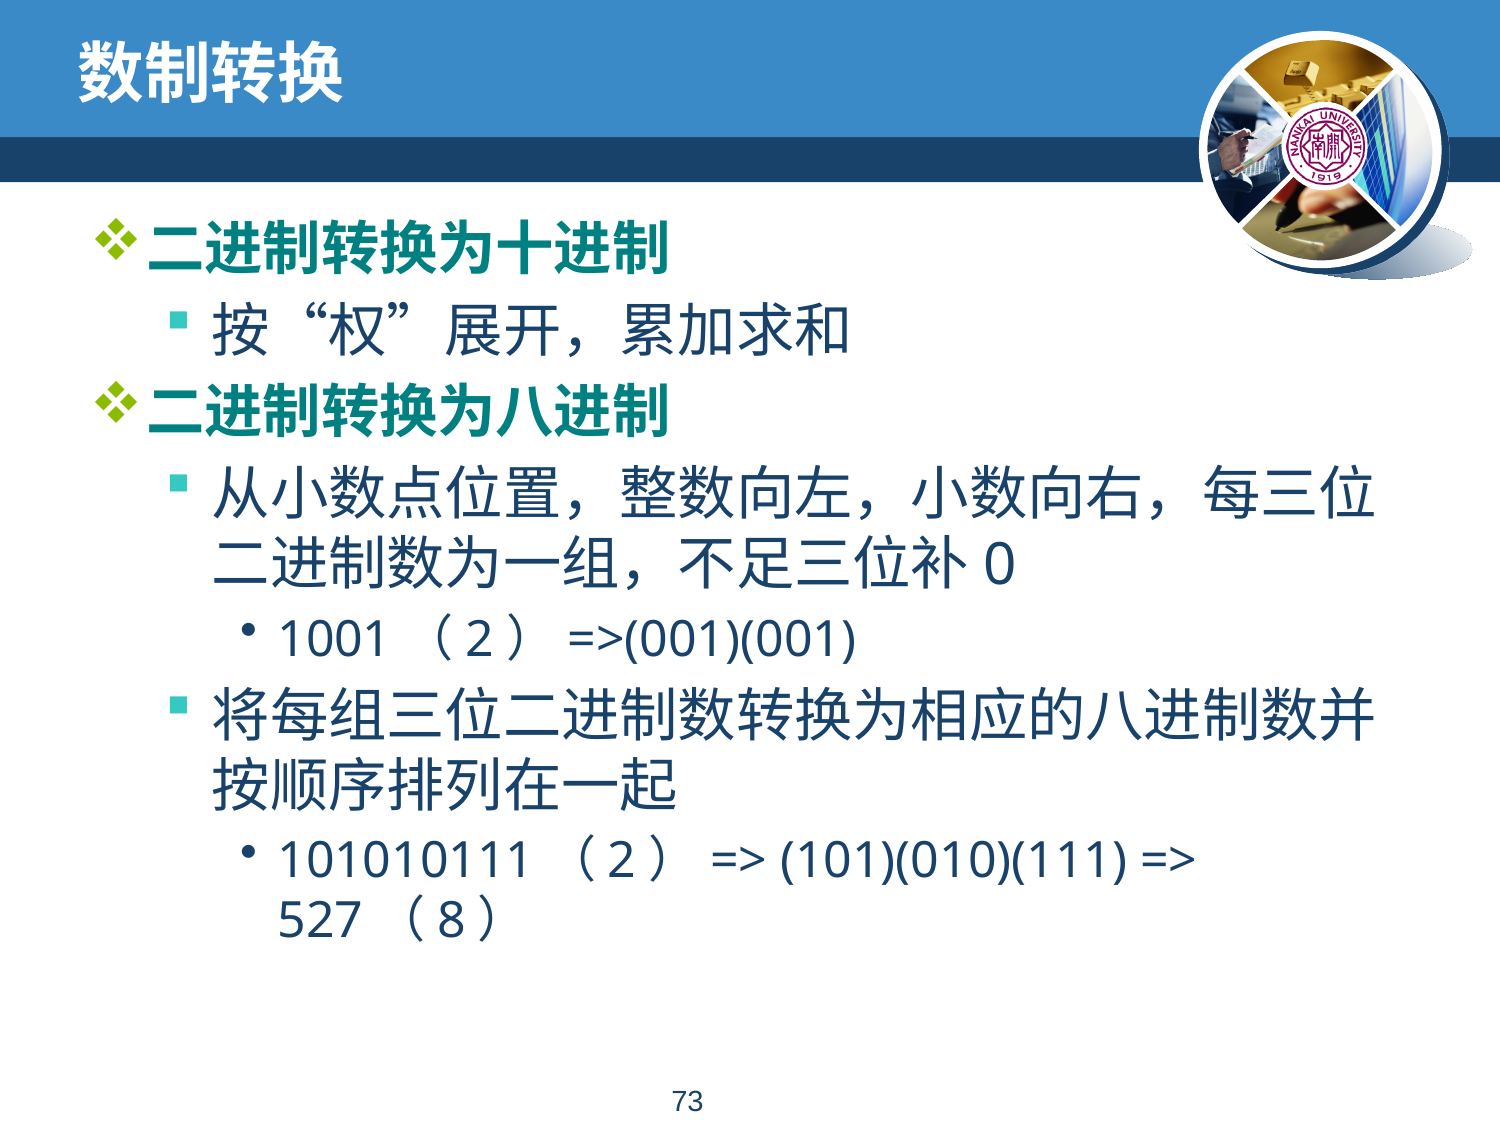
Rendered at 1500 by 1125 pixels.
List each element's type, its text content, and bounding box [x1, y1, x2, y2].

title 数制转换 [62, 24, 1275, 118]
picture [1207, 40, 1433, 203]
list 二进制转换为十进制 按“权”展开，累加求和 二进制转换为八进制 从小数点位置，整数向左，小数向右，每三位二进制数为一组，不足三位补0 1001（2）=>(001)(001) 将每组三位二进制数转换为相应的八进制数并按顺序排列在一起 101010111（2）=> (101)(010)(111) => 527（8） [75, 203, 1425, 1065]
slide_number 72 [512, 1074, 863, 1114]
